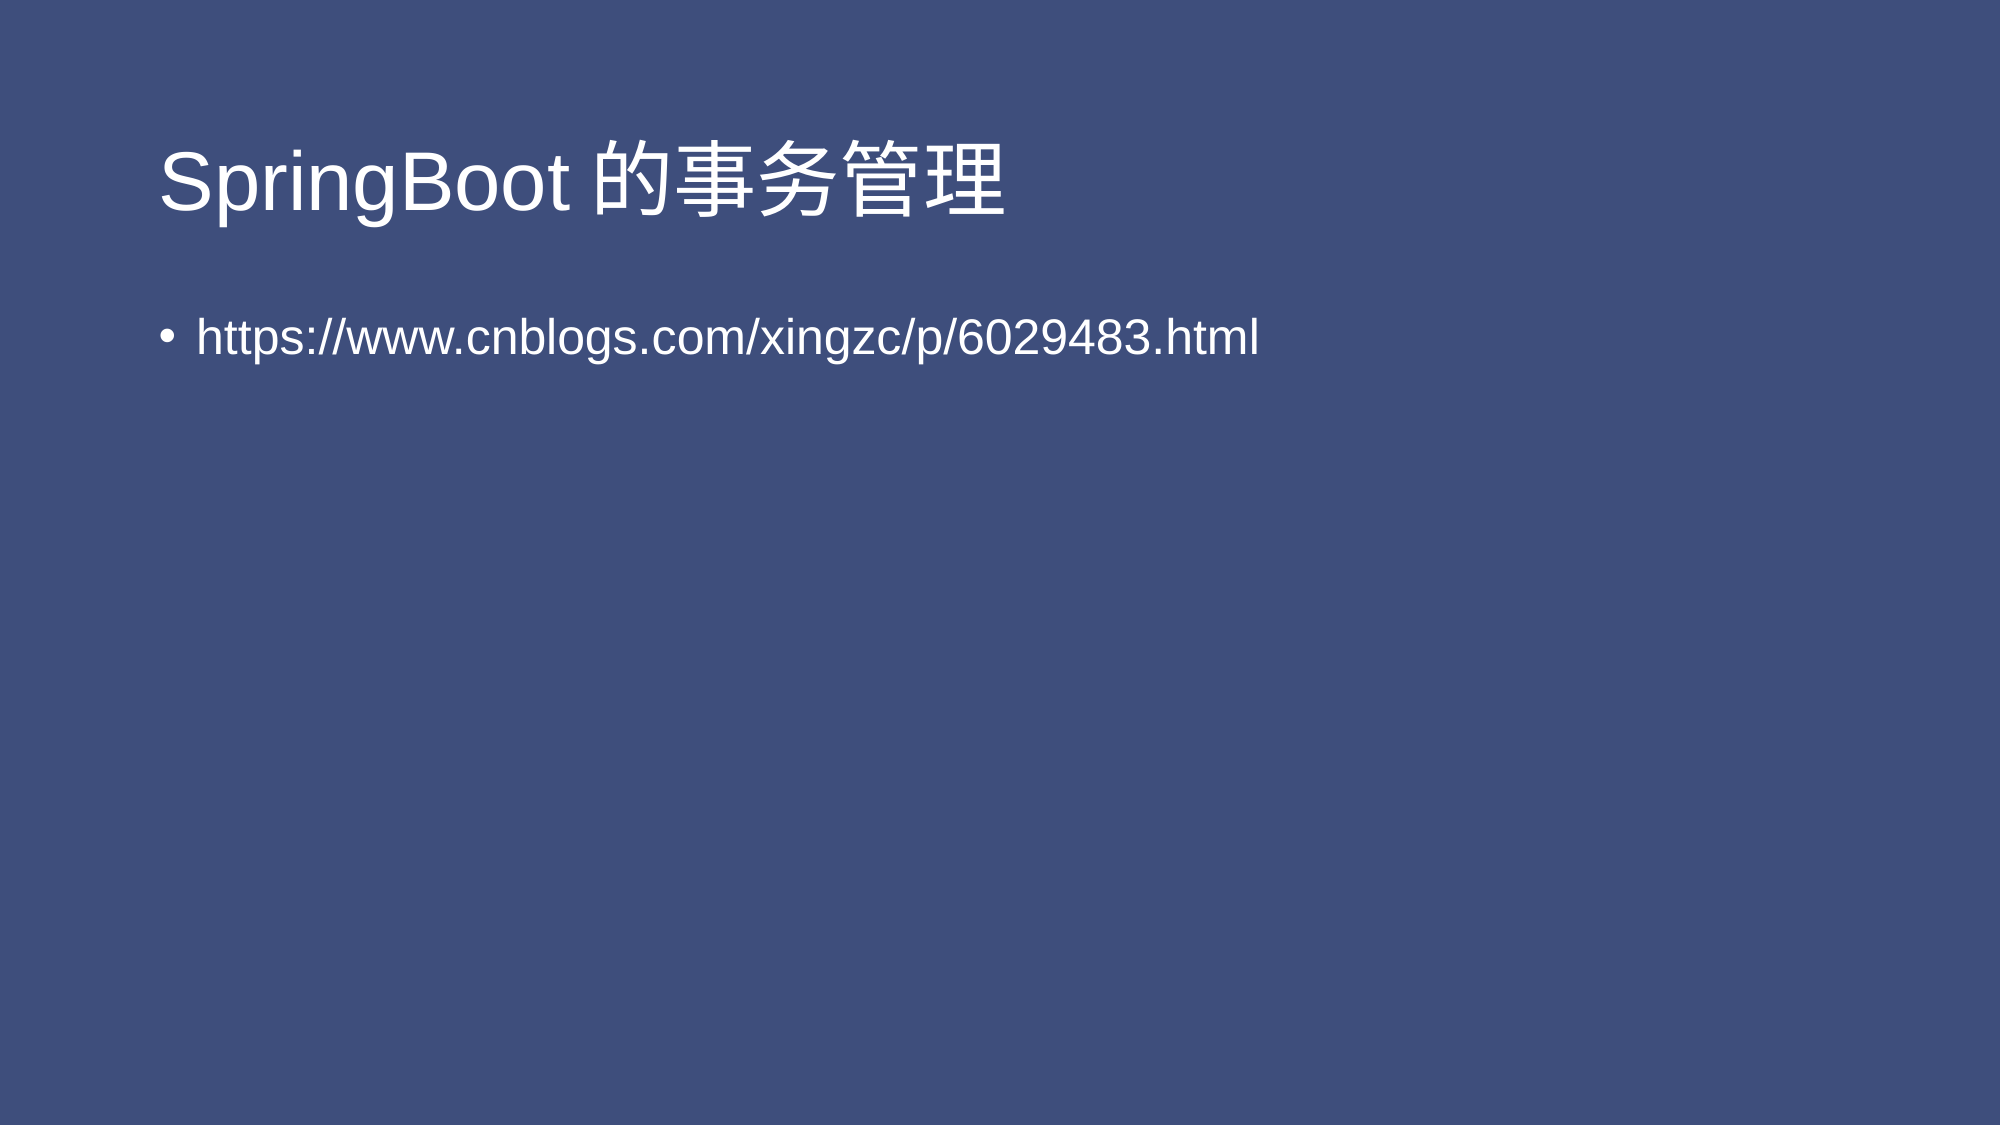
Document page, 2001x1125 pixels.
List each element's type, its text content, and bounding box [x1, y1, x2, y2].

list https://www.cnblogs.com/xingzc/p/6029483.html [143, 303, 1857, 1013]
title SpringBoot的事务管理 [143, 54, 1857, 280]
